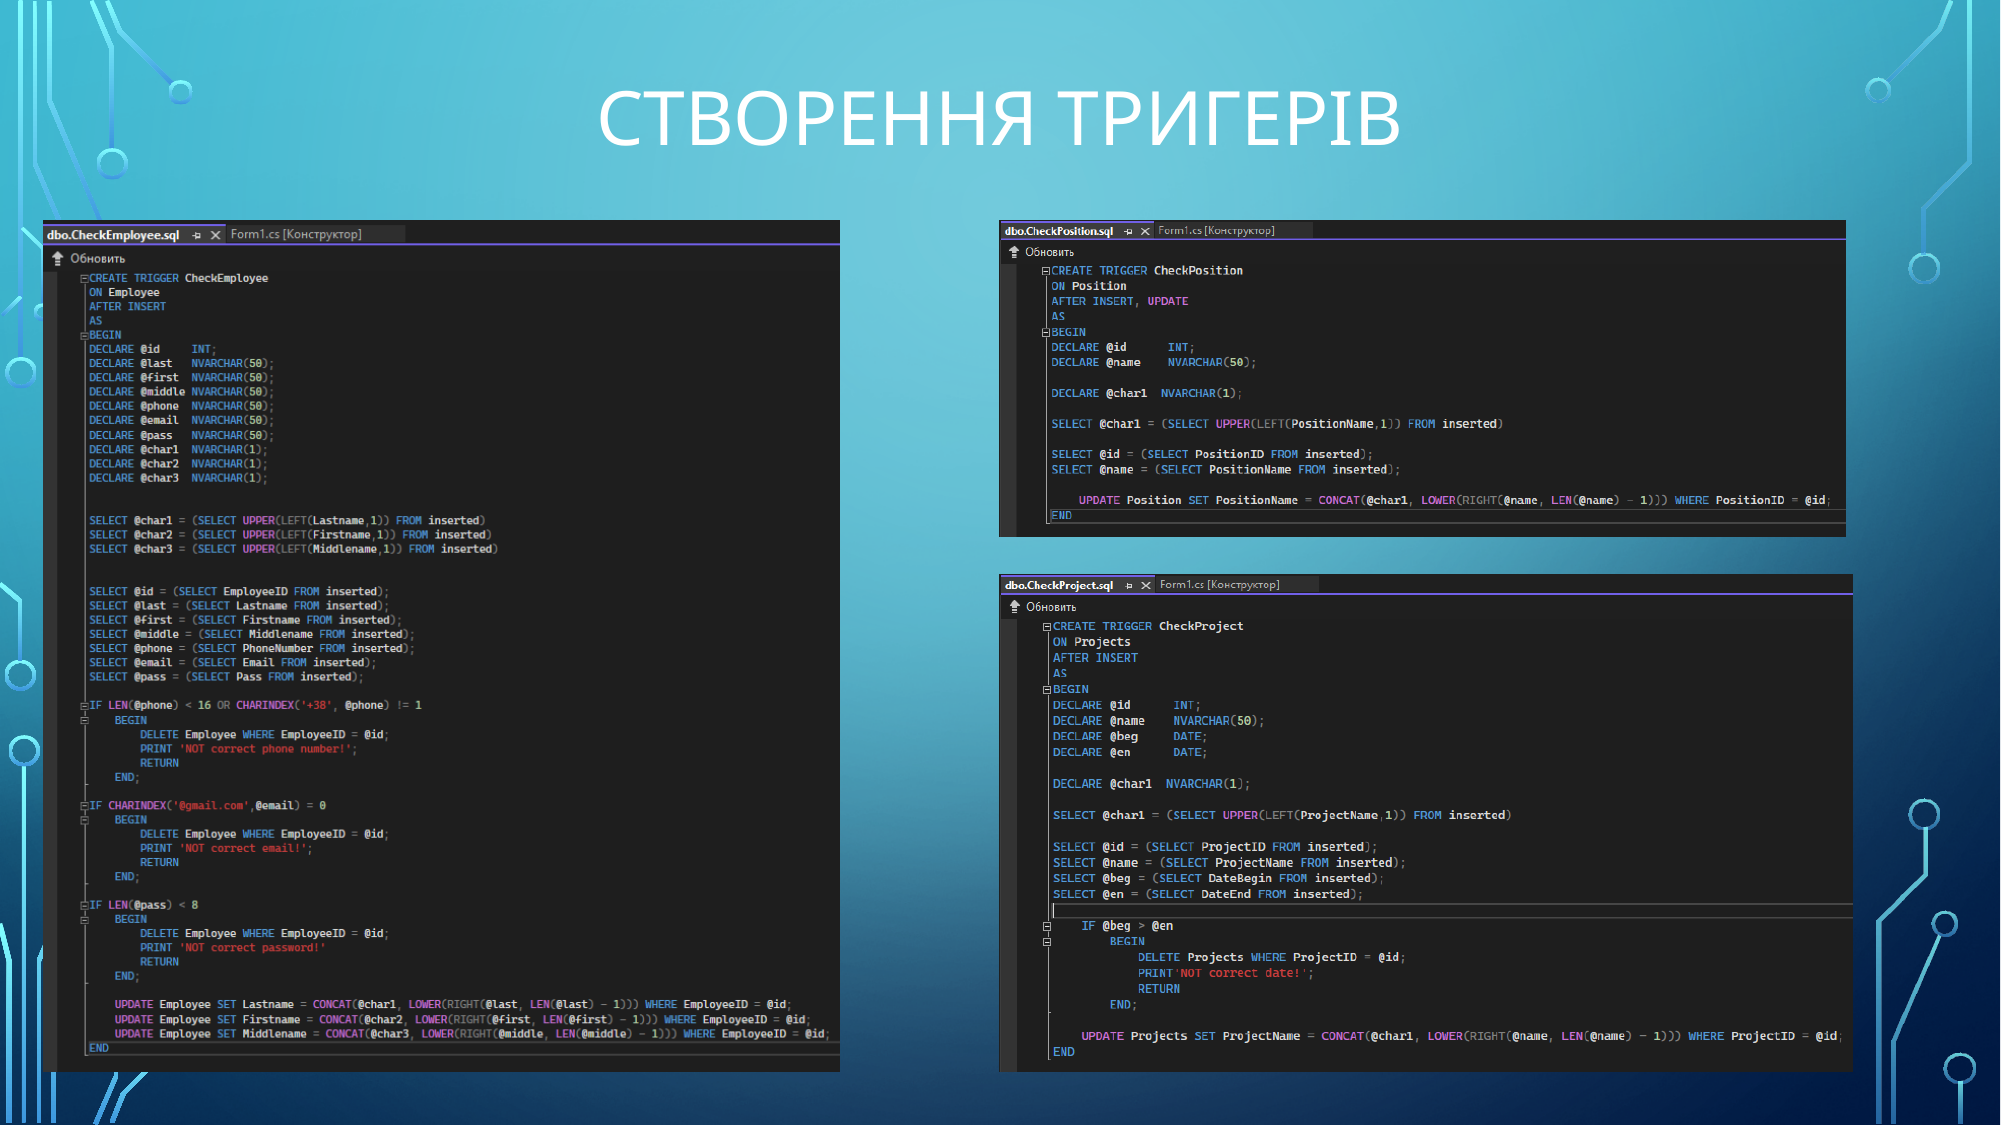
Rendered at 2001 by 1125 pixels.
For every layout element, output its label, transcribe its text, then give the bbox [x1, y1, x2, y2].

picture [43, 220, 840, 1072]
title Створення тригерів [187, 0, 1813, 243]
picture [999, 574, 1853, 1072]
picture [999, 220, 1846, 537]
